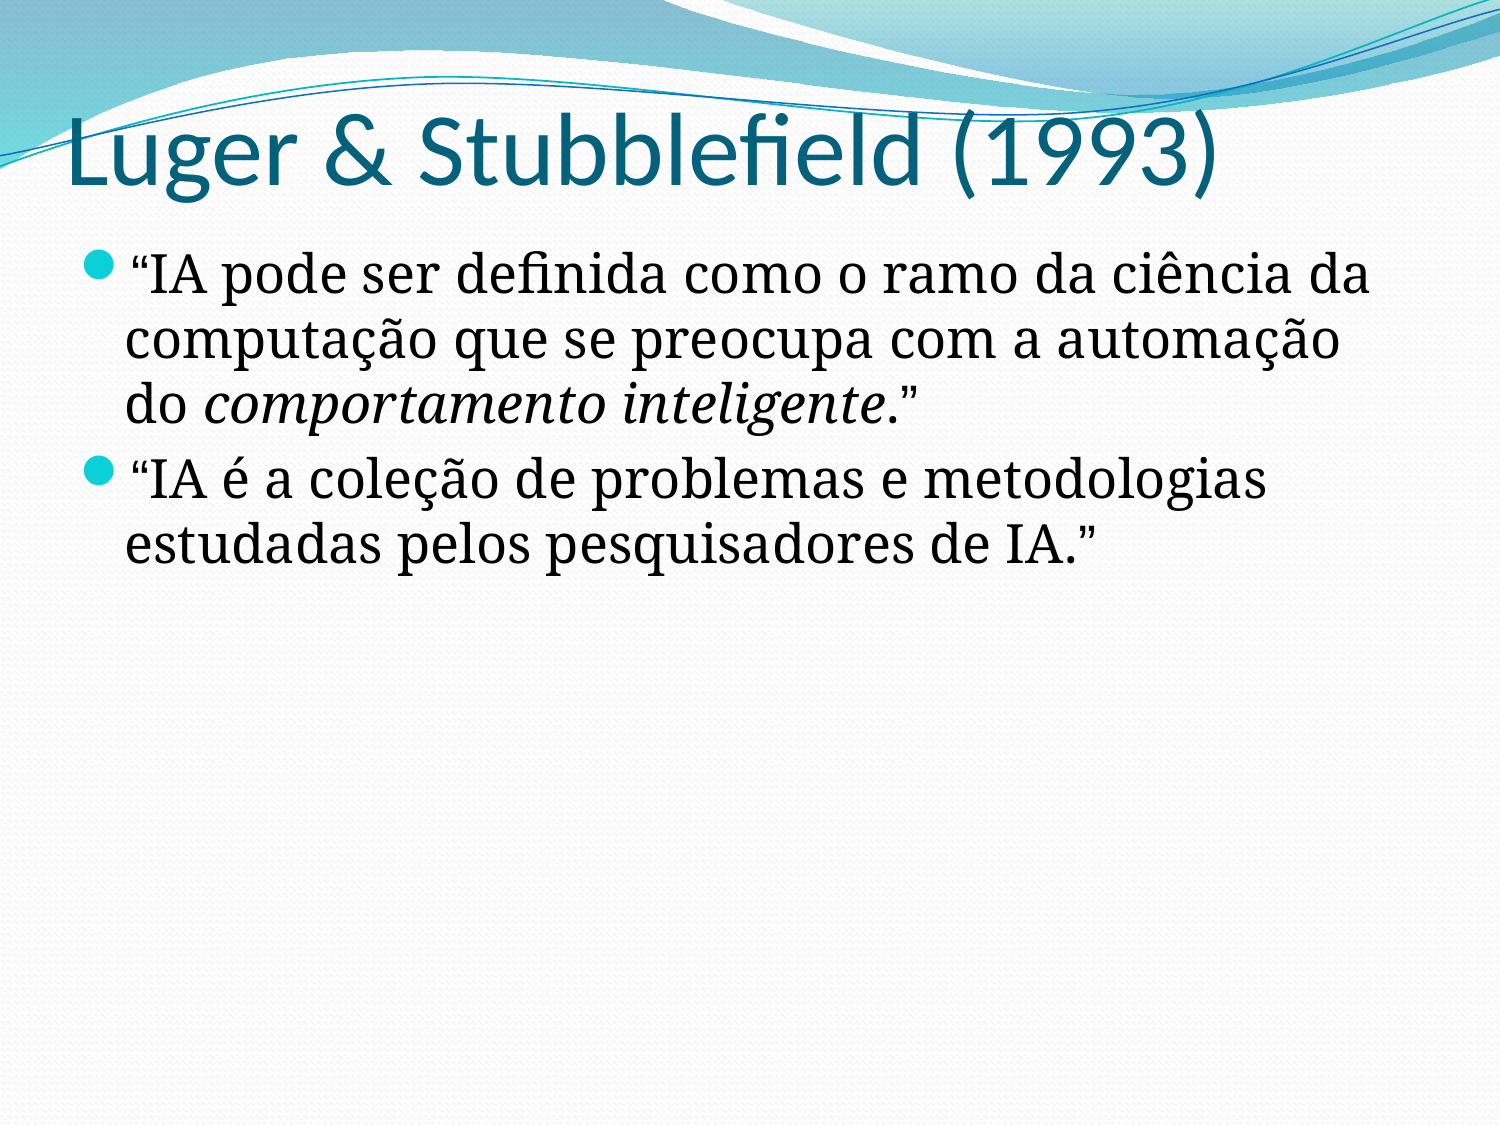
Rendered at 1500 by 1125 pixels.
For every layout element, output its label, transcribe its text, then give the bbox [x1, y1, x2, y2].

title Luger & Stubblefield (1993) [64, 19, 1415, 207]
list “IA pode ser definida como o ramo da ciência da computação que se preocupa com a automação do comportamento inteligente.” “IA é a coleção de problemas e metodologias estudadas pelos pesquisadores de IA.” [64, 231, 1415, 952]
